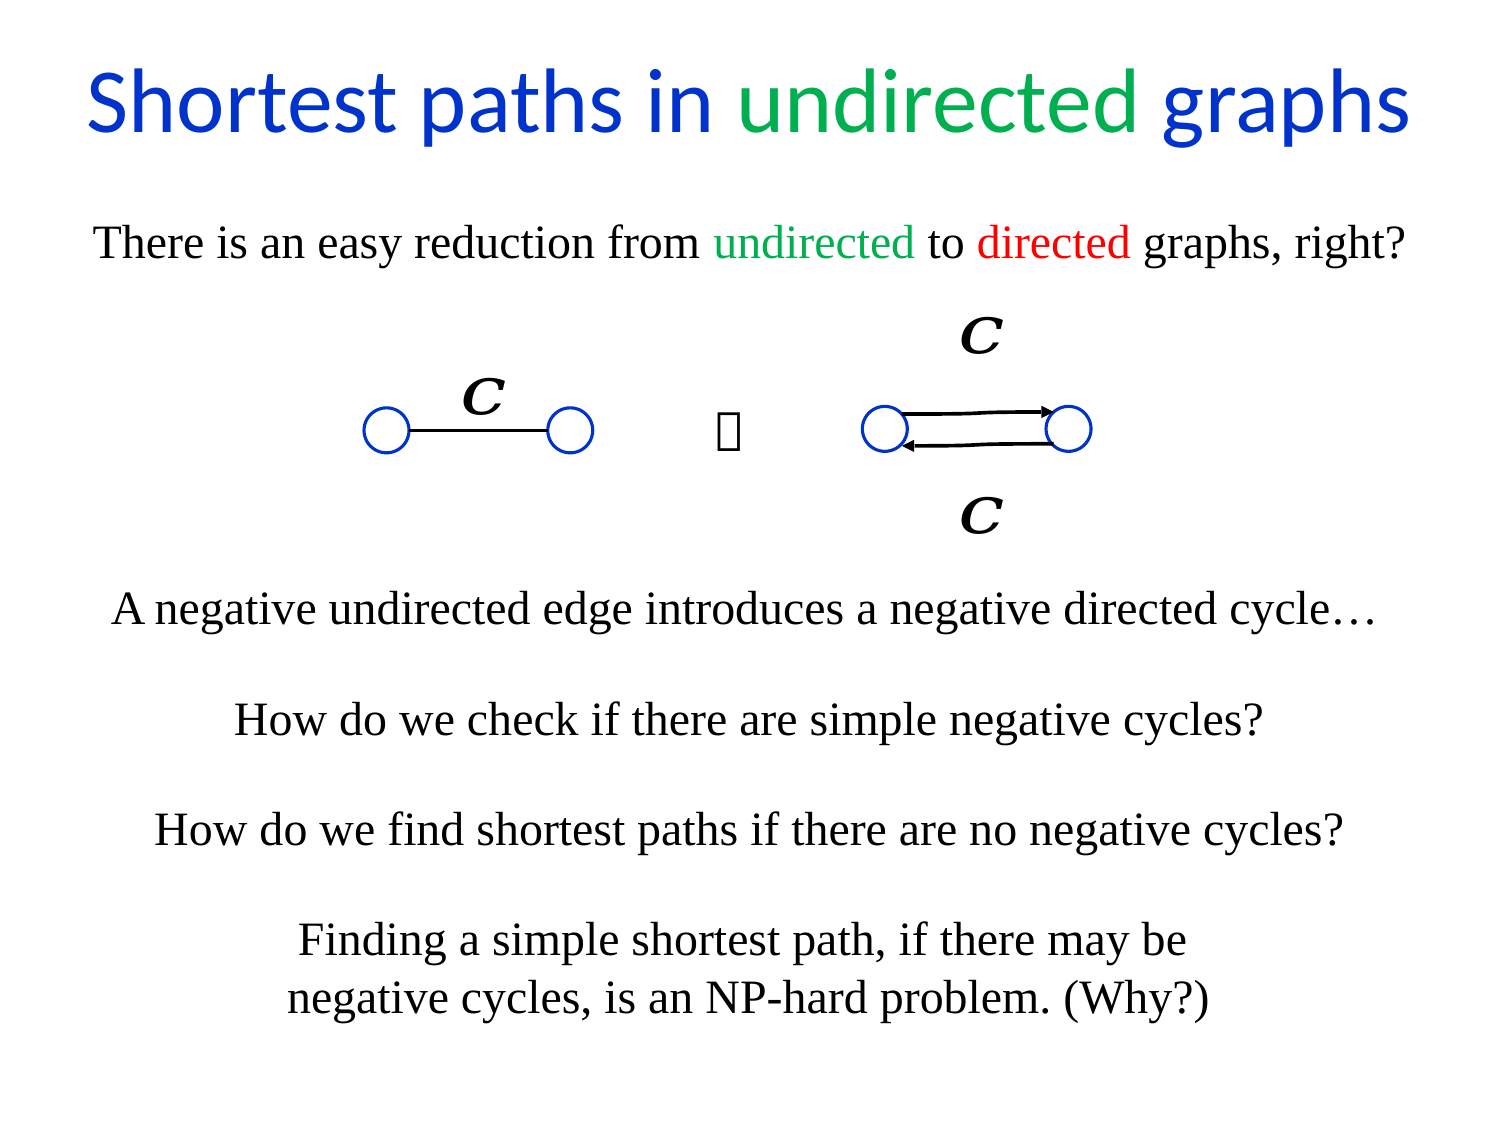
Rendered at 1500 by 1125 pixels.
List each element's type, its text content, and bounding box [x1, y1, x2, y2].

text_box How do we check if there are simple negative cycles? [0, 680, 1500, 753]
text_box There is an easy reduction from undirected to directed graphs, right? [0, 202, 1500, 276]
text_box A negative undirected edge introduces a negative directed cycle… [1, 568, 1500, 642]
text_box Finding a simple shortest path, if there may be negative cycles, is an NP-hard problem. (Why?) [0, 900, 1500, 1031]
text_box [363, 293, 1092, 551]
text_box Shortest paths in undirected graphs [0, 40, 1500, 151]
text_box How do we find shortest paths if there are no negative cycles? [0, 790, 1500, 863]
